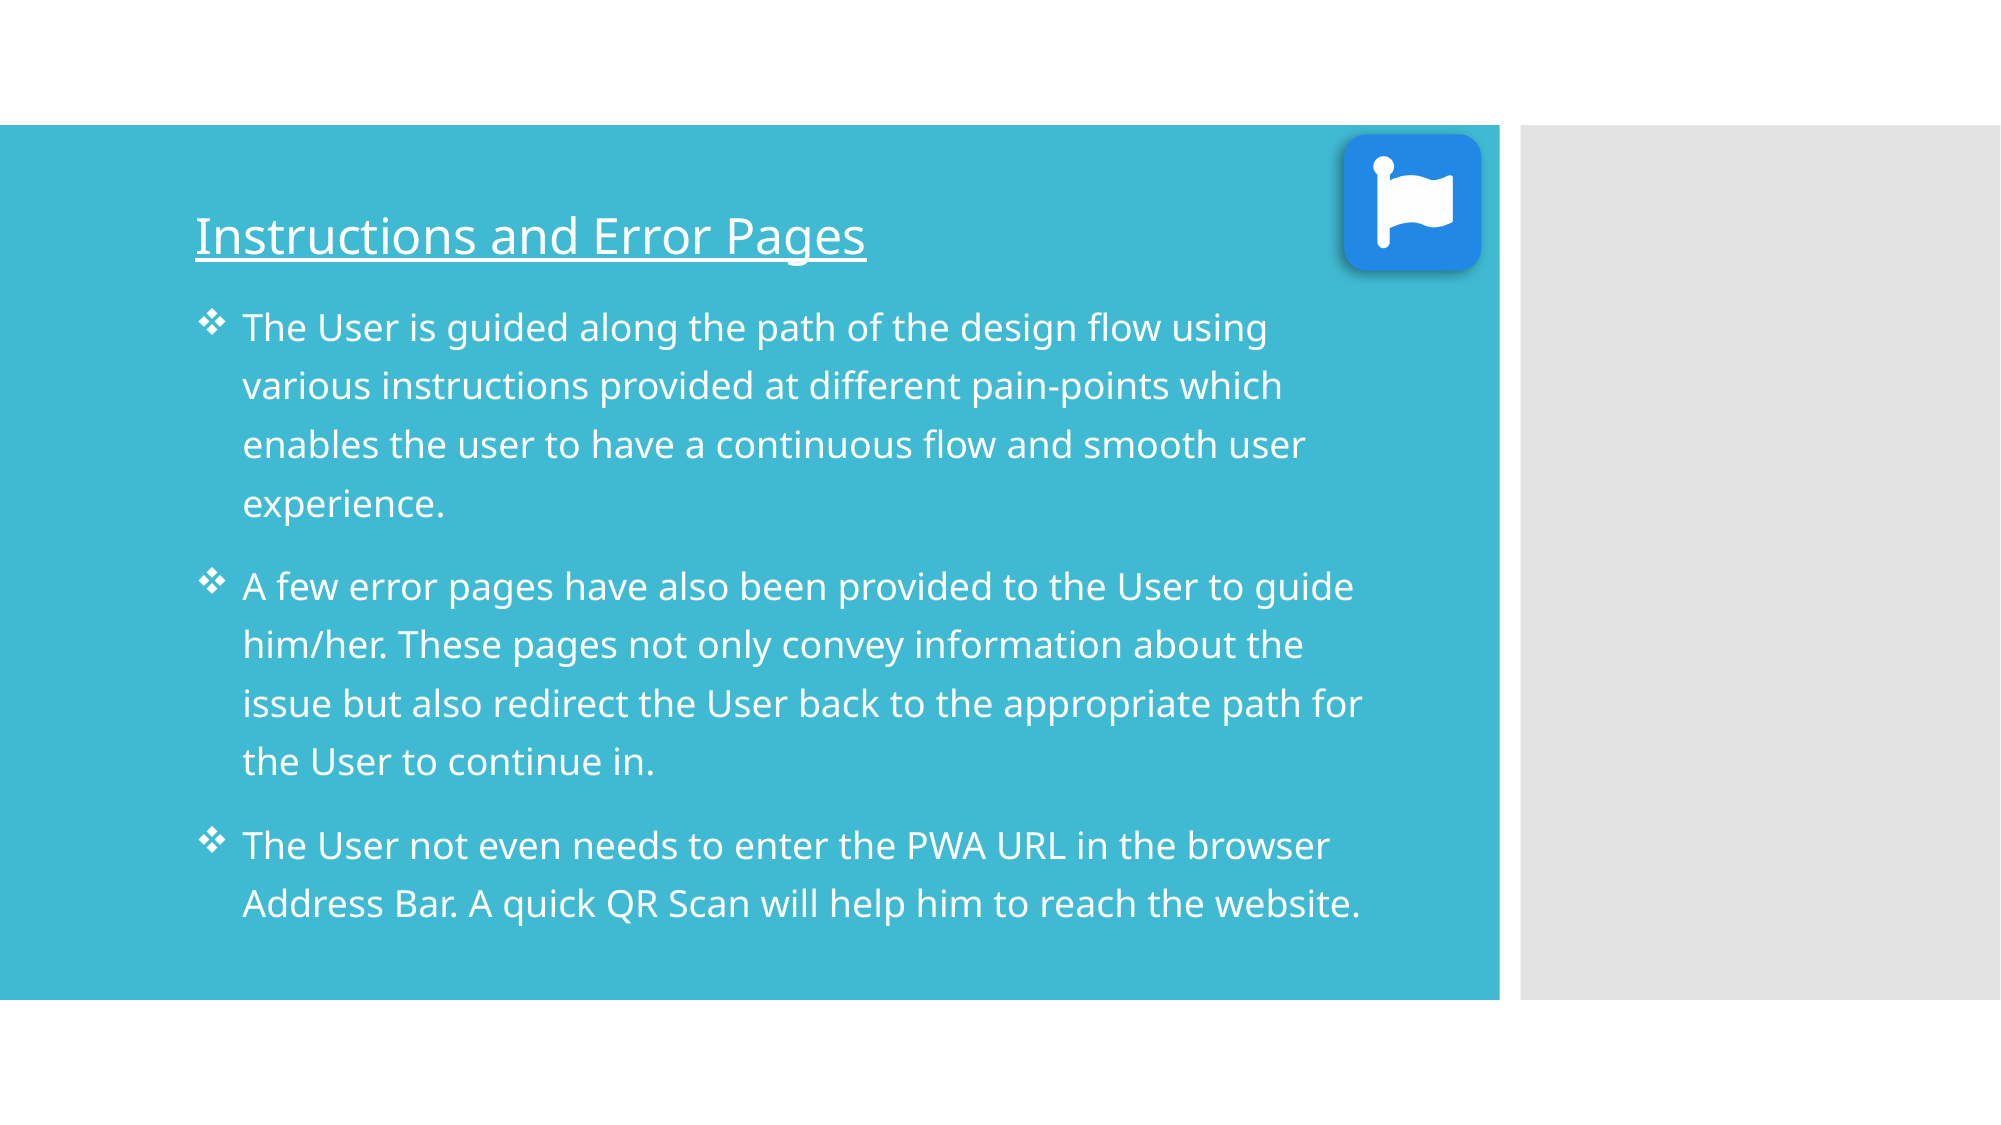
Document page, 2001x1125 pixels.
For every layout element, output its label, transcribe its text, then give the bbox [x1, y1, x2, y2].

subtitle Instructions and Error Pages The User is guided along the path of the design flow using various instructions provided at different pain-points which enables the user to have a continuous flow and smooth user experience. A few error pages have also been provided to the User to guide him/her. These pages not only convey information about the issue but also redirect the User back to the appropriate path for the User to continue in. The User not even needs to enter the PWA URL in the browser Address Bar. A quick QR Scan will help him to reach the website. [180, 124, 1381, 1108]
picture [1343, 134, 1482, 271]
